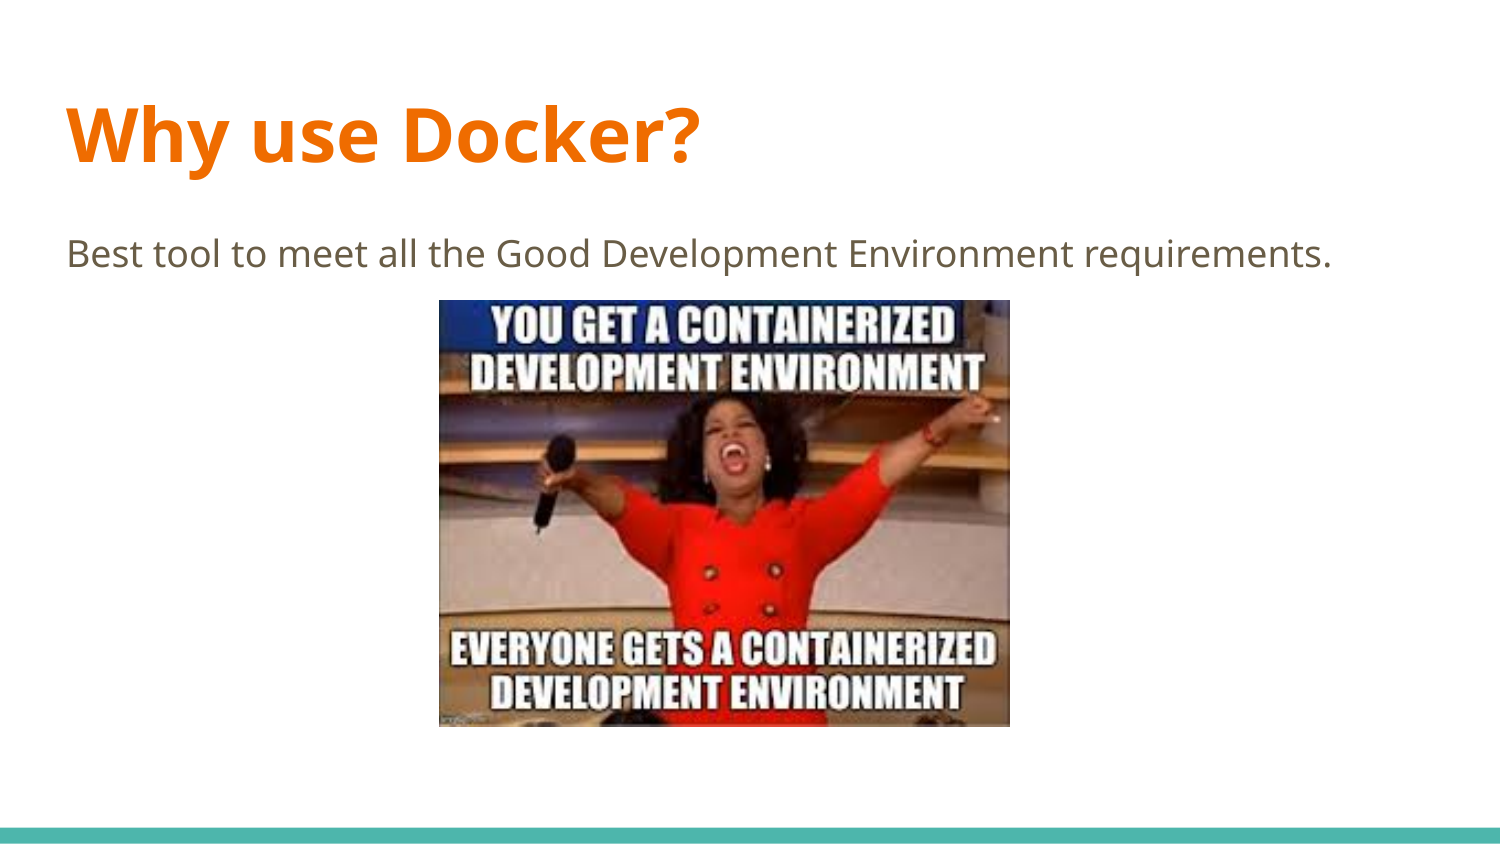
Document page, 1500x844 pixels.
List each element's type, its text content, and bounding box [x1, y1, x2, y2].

title Why use Docker? [51, 72, 1449, 189]
list Best tool to meet all the Good Development Environment requirements. [51, 207, 1449, 750]
picture [439, 299, 1010, 727]
